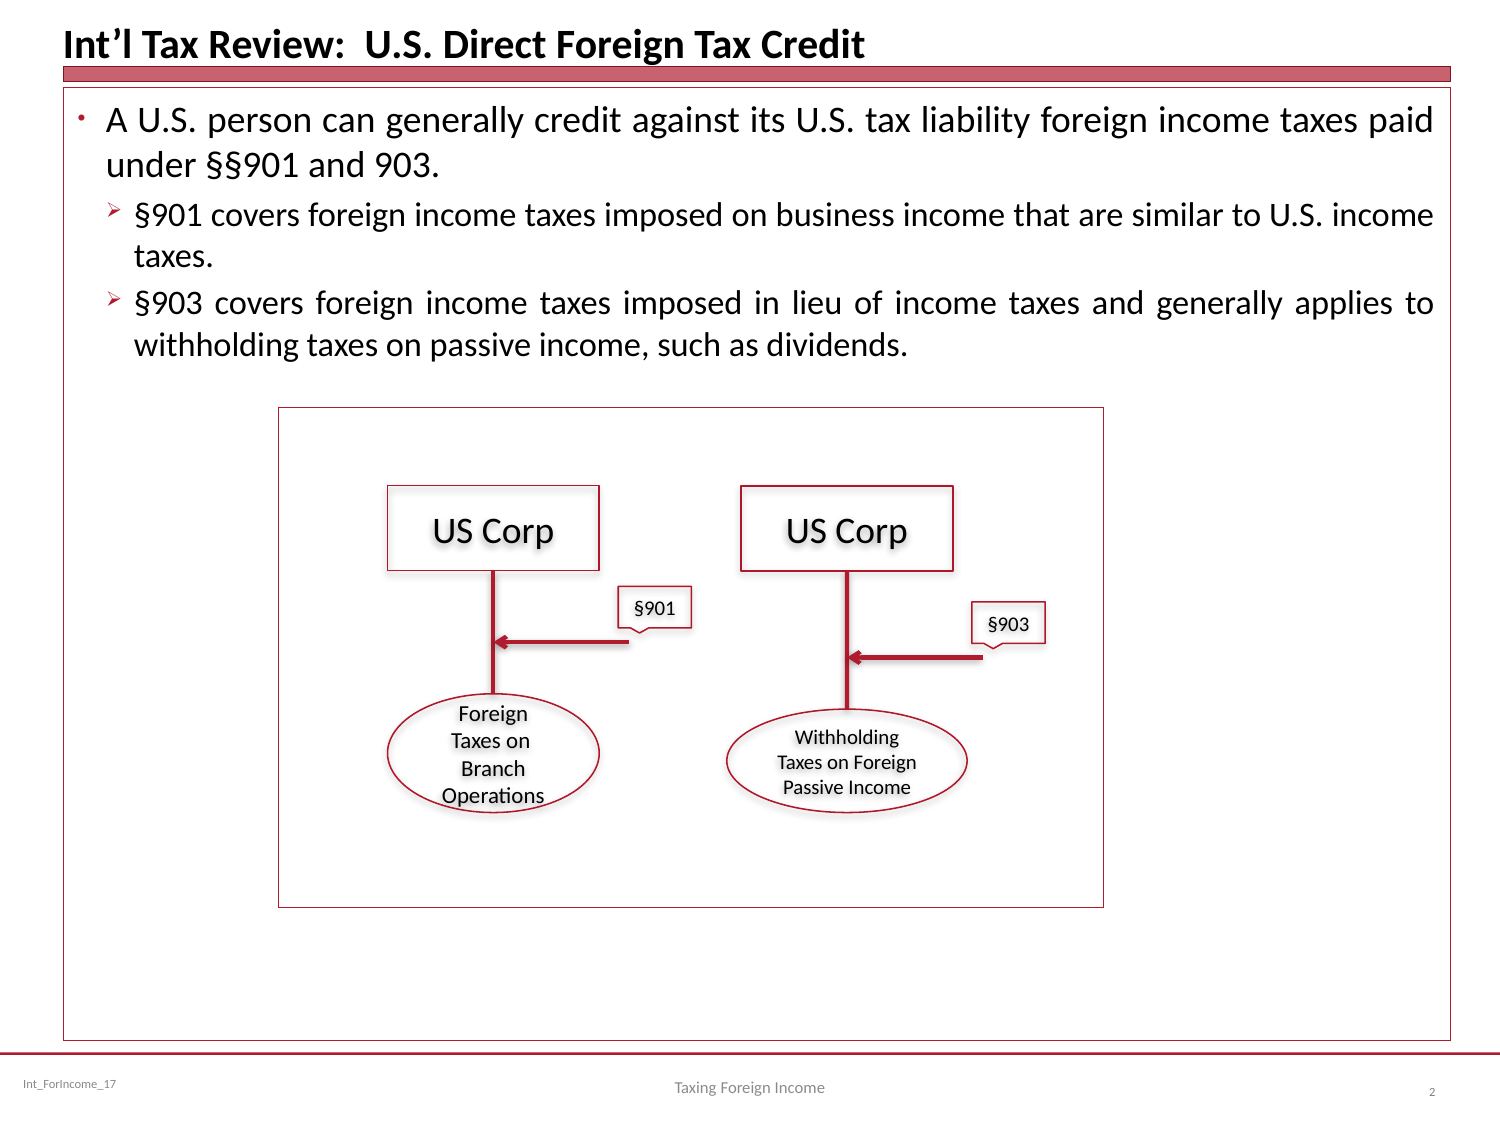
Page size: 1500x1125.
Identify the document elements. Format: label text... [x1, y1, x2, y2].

text_box US Corp [740, 485, 954, 572]
footer Taxing Foreign Income [512, 1056, 988, 1117]
title Int’l Tax Review: U.S. Direct Foreign Tax Credit [62, 6, 1451, 67]
slide_number 2 [1375, 1061, 1451, 1122]
text_box US Corp [387, 485, 600, 571]
text_box §901 [617, 585, 693, 634]
text_box §903 [971, 601, 1046, 650]
text_box Withholding Taxes on Foreign Passive Income [726, 708, 968, 814]
text_box Foreign Taxes on Branch Operations [386, 693, 600, 814]
list A U.S. person can generally credit against its U.S. tax liability foreign income taxes paid under §§901 and 903. §901 covers foreign income taxes imposed on business income that are similar to U.S. income taxes. §903 covers foreign income taxes imposed in lieu of income taxes and generally applies to withholding taxes on passive income, such as dividends. [63, 87, 1451, 1041]
list [278, 407, 1104, 908]
